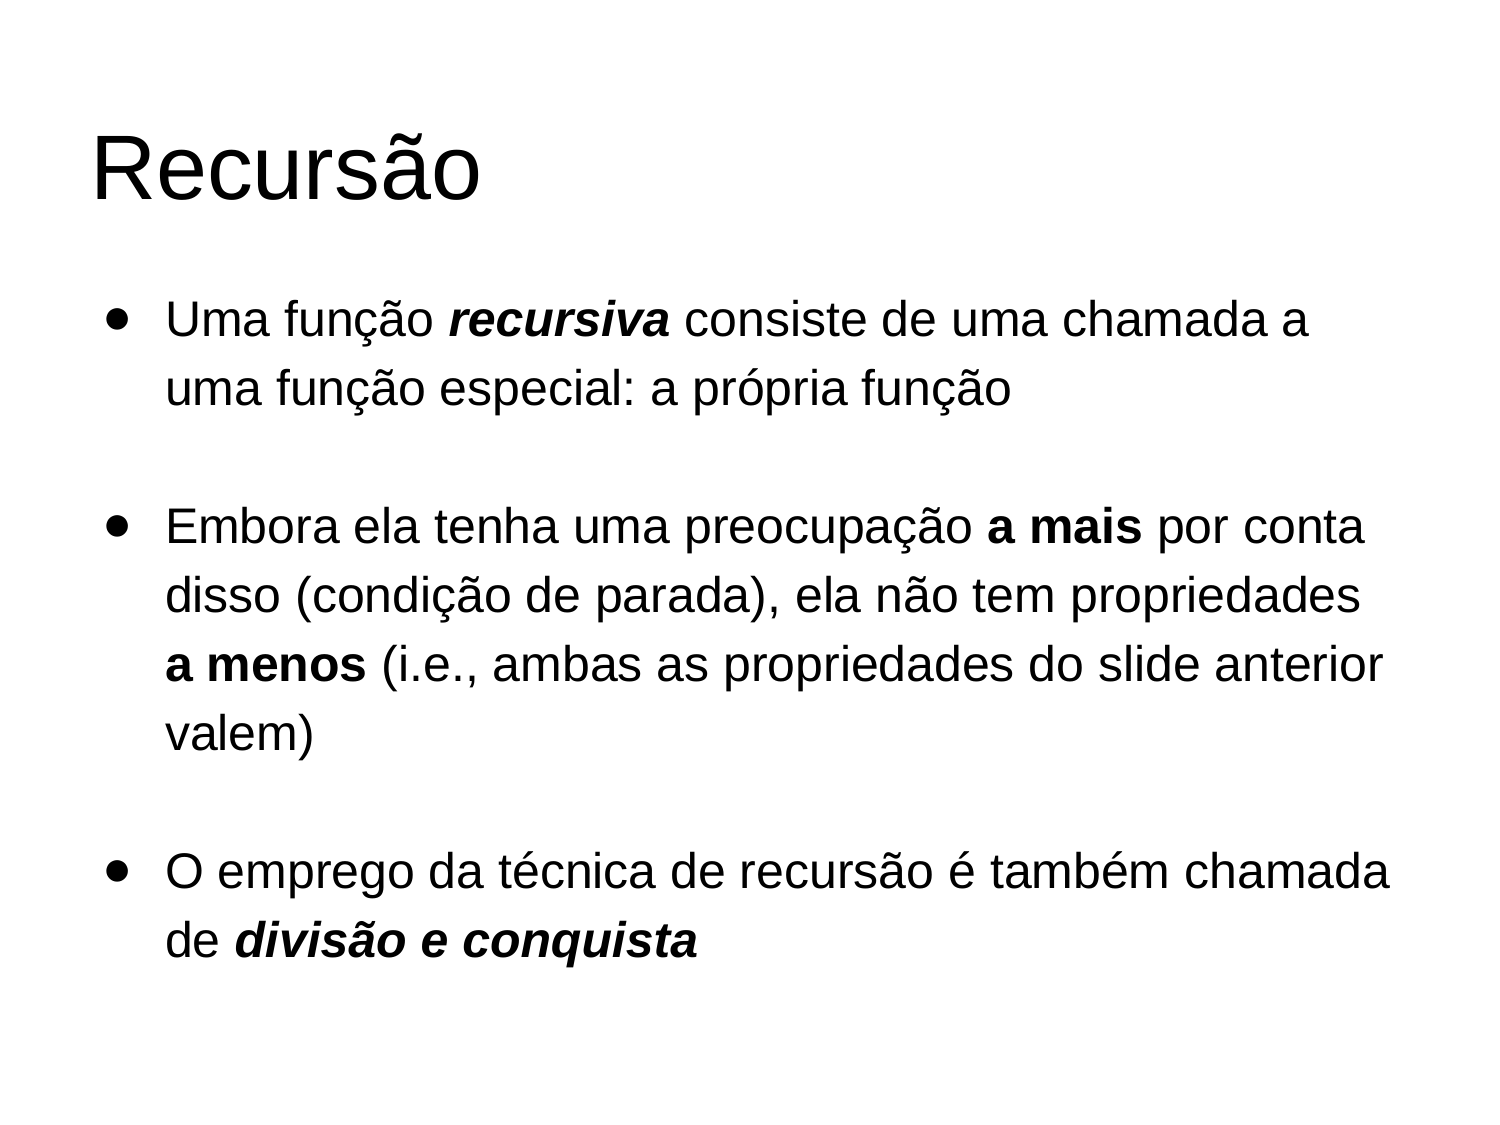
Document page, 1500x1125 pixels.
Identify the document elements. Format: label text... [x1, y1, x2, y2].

title Recursão [75, 45, 1425, 233]
list Uma função recursiva consiste de uma chamada a uma função especial: a própria função Embora ela tenha uma preocupação a mais por conta disso (condição de parada), ela não tem propriedades a menos (i.e., ambas as propriedades do slide anterior valem) O emprego da técnica de recursão é também chamada de divisão e conquista [75, 262, 1425, 1078]
